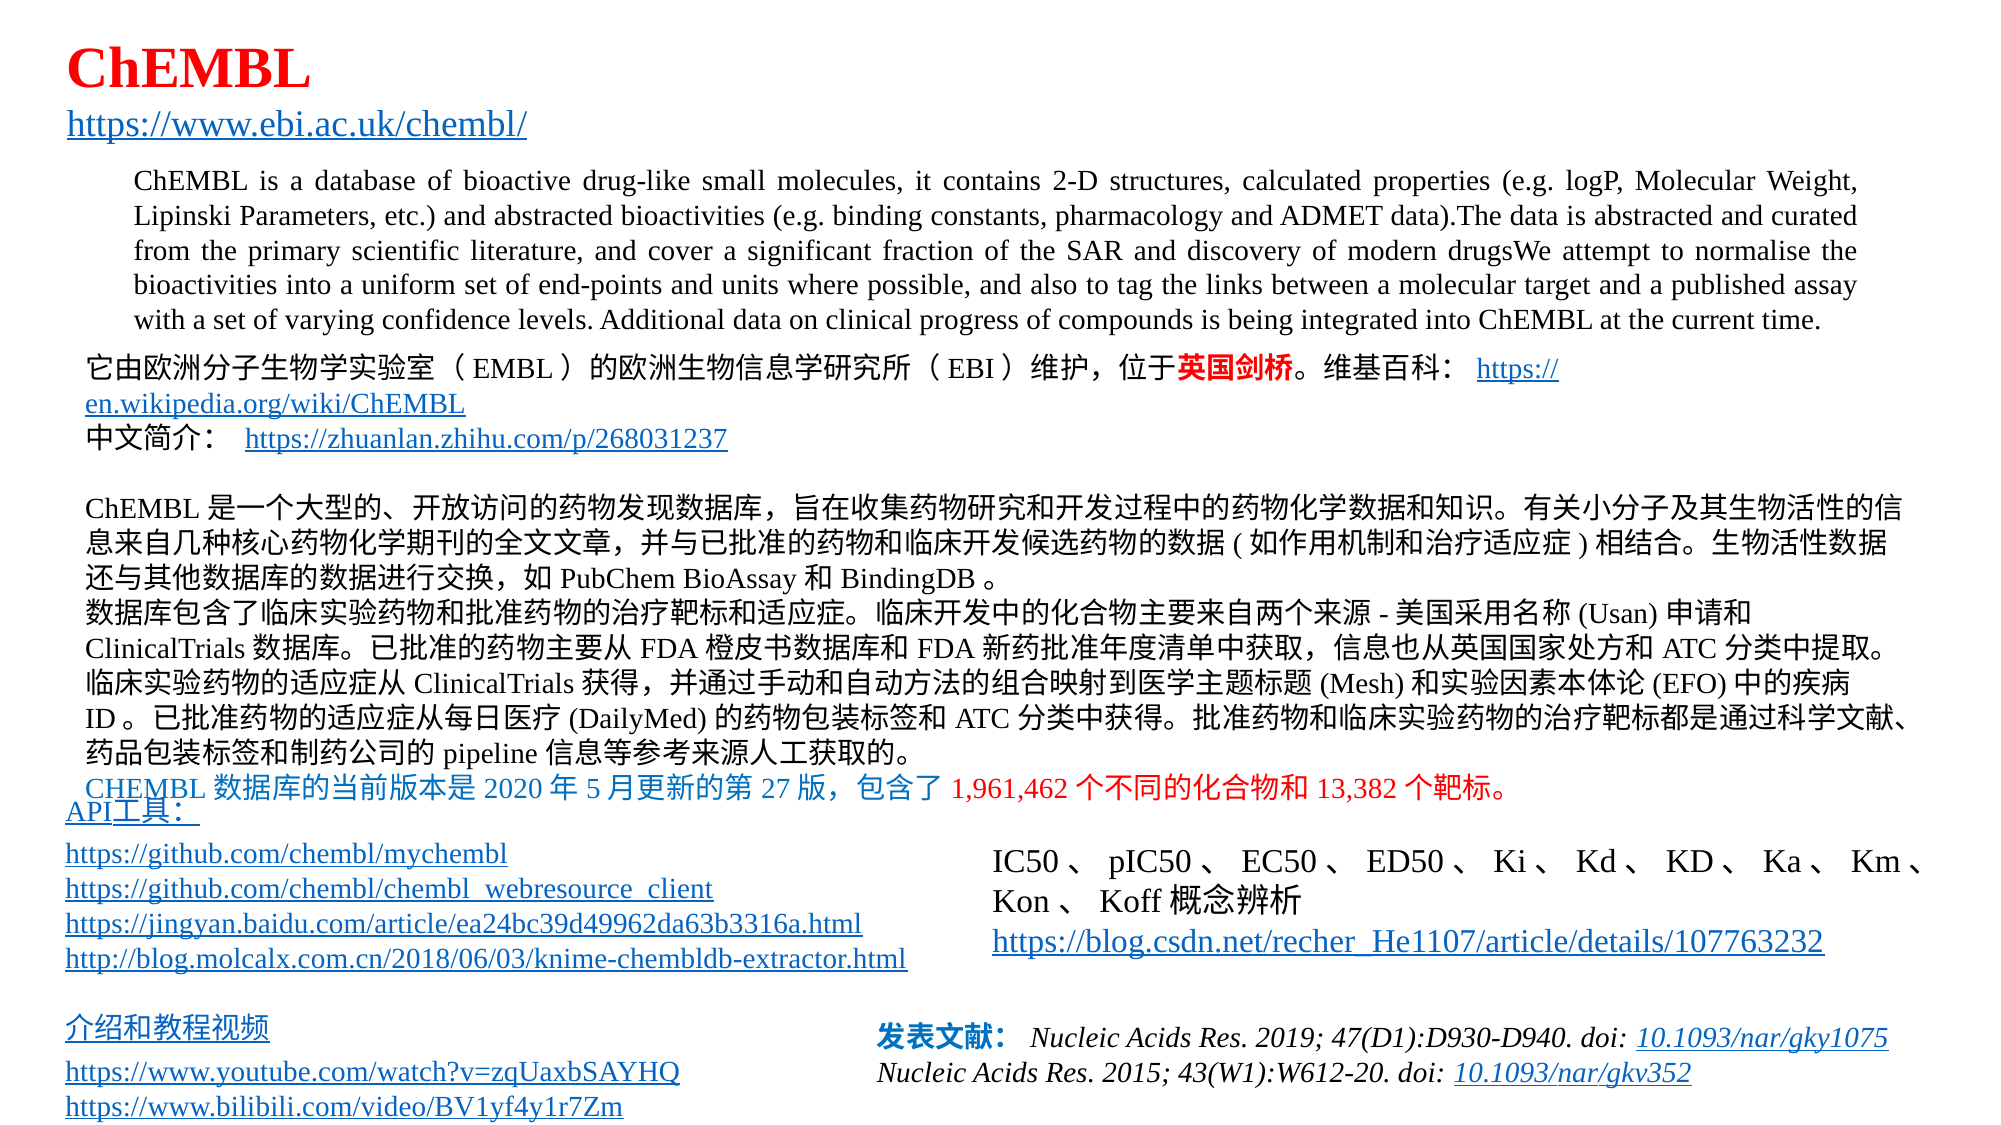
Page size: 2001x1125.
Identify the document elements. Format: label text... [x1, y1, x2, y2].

text_box ChEMBL is a database of bioactive drug-like small molecules, it contains 2-D structures, calculated properties (e.g. logP, Molecular Weight, Lipinski Parameters, etc.) and abstracted bioactivities (e.g. binding constants, pharmacology and ADMET data).The data is abstracted and curated from the primary scientific literature, and cover a significant fraction of the SAR and discovery of modern drugsWe attempt to normalise the bioactivities into a uniform set of end-points and units where possible, and also to tag the links between a molecular target and a published assay with a set of varying confidence levels. Additional data on clinical progress of compounds is being integrated into ChEMBL at the current time. [118, 153, 1875, 342]
text_box ChEMBL https://www.ebi.ac.uk/chembl/ [52, 21, 543, 197]
text_box IC50、pIC50、EC50、ED50、Ki、Kd、KD、Ka、Km、Kon、Koff概念辨析 https://blog.csdn.net/recher_He1107/article/details/107763232 [977, 831, 1978, 1007]
text_box 发表文献：Nucleic Acids Res. 2019; 47(D1):D930-D940. doi: 10.1093/nar/gky1075 Nucleic Acids Res. 2015; 43(W1):W612-20. doi: 10.1093/nar/gkv352 [862, 1011, 2000, 1096]
text_box API工具： https://github.com/chembl/mychembl https://github.com/chembl/chembl_webresource_client https://jingyan.baidu.com/article/ea24bc39d49962da63b3316a.html http://blog.molcalx.com.cn/2018/06/03/knime-chembldb-extractor.html 介绍和教程视频 https://www.youtube.com/watch?v=zqUaxbSAYHQ https://www.bilibili.com/video/BV1yf4y1r7Zm [50, 784, 923, 1125]
text_box 它由欧洲分子生物学实验室（EMBL）的欧洲生物信息学研究所（EBI）维护，位于英国剑桥。维基百科：https://en.wikipedia.org/wiki/ChEMBL 中文简介： https://zhuanlan.zhihu.com/p/268031237 ChEMBL是一个大型的、开放访问的药物发现数据库，旨在收集药物研究和开发过程中的药物化学数据和知识。有关小分子及其生物活性的信息来自几种核心药物化学期刊的全文文章，并与已批准的药物和临床开发候选药物的数据(如作用机制和治疗适应症)相结合。生物活性数据还与其他数据库的数据进行交换，如PubChem BioAssay和BindingDB。 数据库包含了临床实验药物和批准药物的治疗靶标和适应症。临床开发中的化合物主要来自两个来源-美国采用名称(Usan)申请和ClinicalTrials数据库。已批准的药物主要从FDA橙皮书数据库和FDA新药批准年度清单中获取，信息也从英国国家处方和ATC分类中提取。临床实验药物的适应症从ClinicalTrials获得，并通过手动和自动方法的组合映射到医学主题标题(Mesh)和实验因素本体论(EFO)中的疾病ID。已批准药物的适应症从每日医疗(DailyMed)的药物包装标签和ATC分类中获得。批准药物和临床实验药物的治疗靶标都是通过科学文献、药品包装标签和制药公司的pipeline信息等参考来源人工获取的。 CHEMBL数据库的当前版本是2020年5月更新的第27版，包含了1,961,462个不同的化合物和13,382个靶标。 [70, 342, 1930, 812]
